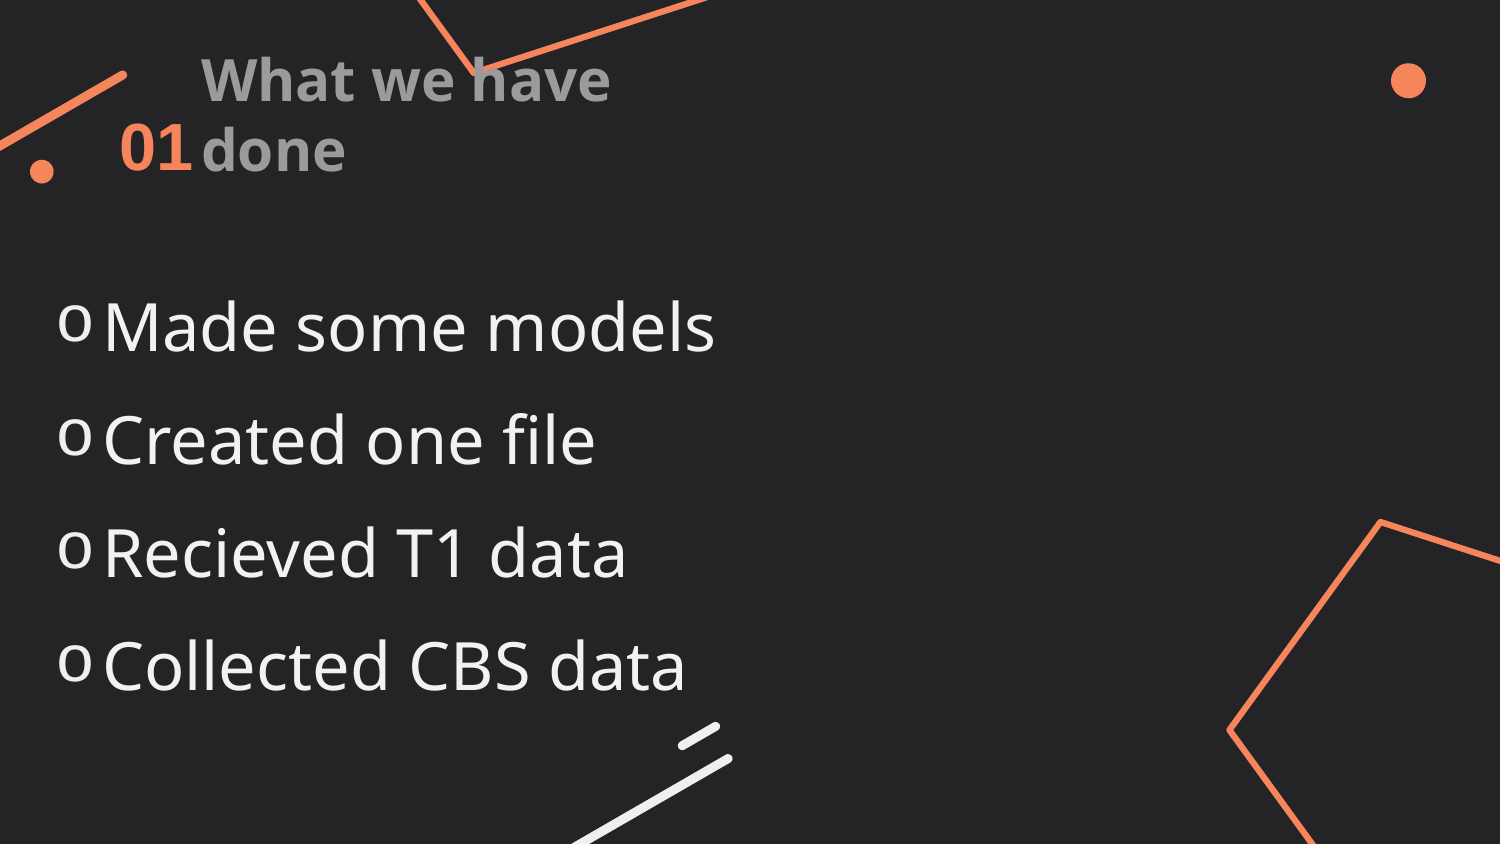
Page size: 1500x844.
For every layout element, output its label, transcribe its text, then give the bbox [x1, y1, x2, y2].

text_box 01 [104, 96, 209, 191]
title What we have done [186, 104, 727, 199]
list Made some models Created one file Recieved T1 data Collected CBS data [40, 269, 873, 677]
